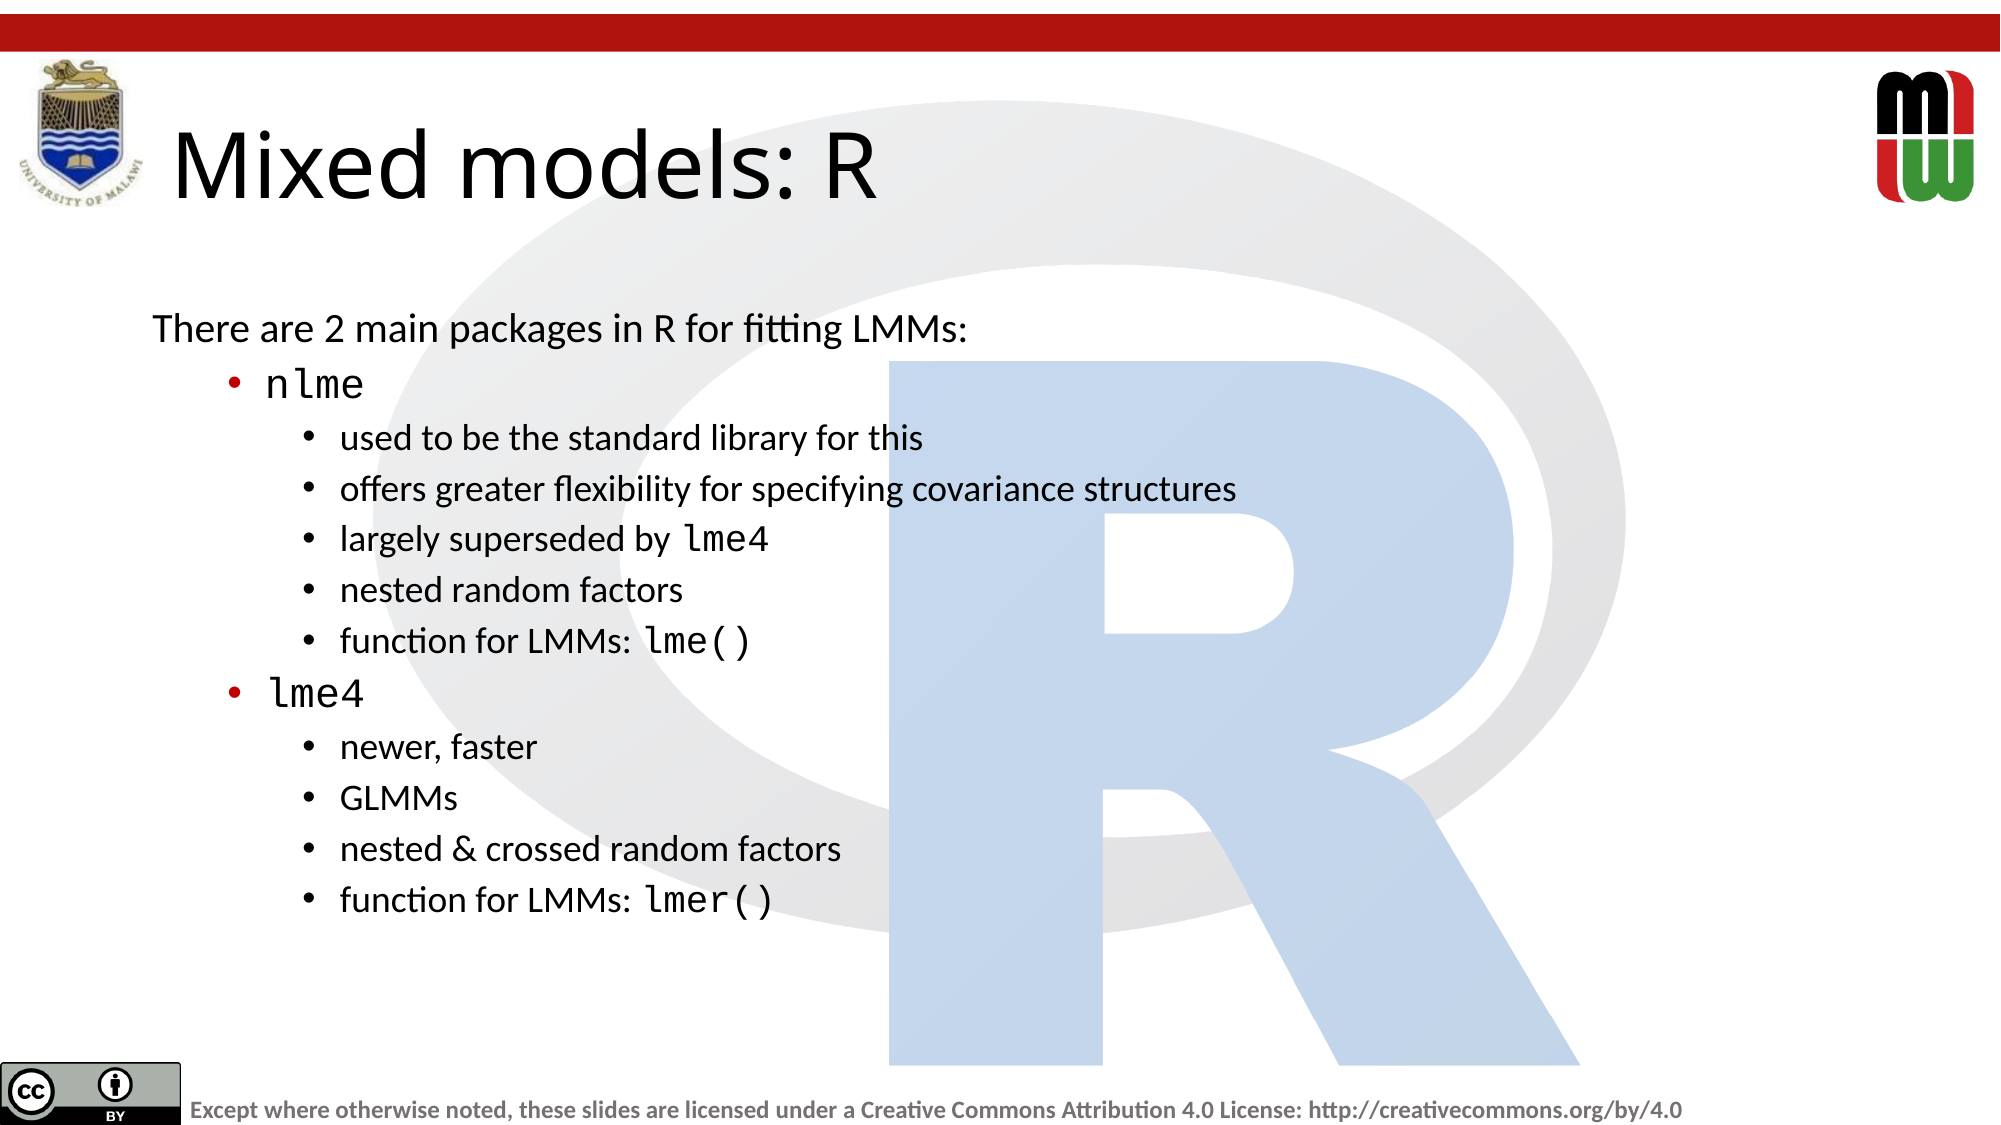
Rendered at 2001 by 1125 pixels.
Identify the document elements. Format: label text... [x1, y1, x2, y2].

title Mixed models: R [155, 59, 1851, 278]
picture [19, 59, 143, 207]
picture [0, 1062, 181, 1125]
list There are 2 main packages in R for fitting LMMs: nlme used to be the standard library for this offers greater flexibility for specifying covariance structures largely superseded by lme4 nested random factors function for LMMs: lme() lme4 newer, faster GLMMs nested & crossed random factors function for LMMs: lmer() [137, 299, 1863, 1066]
